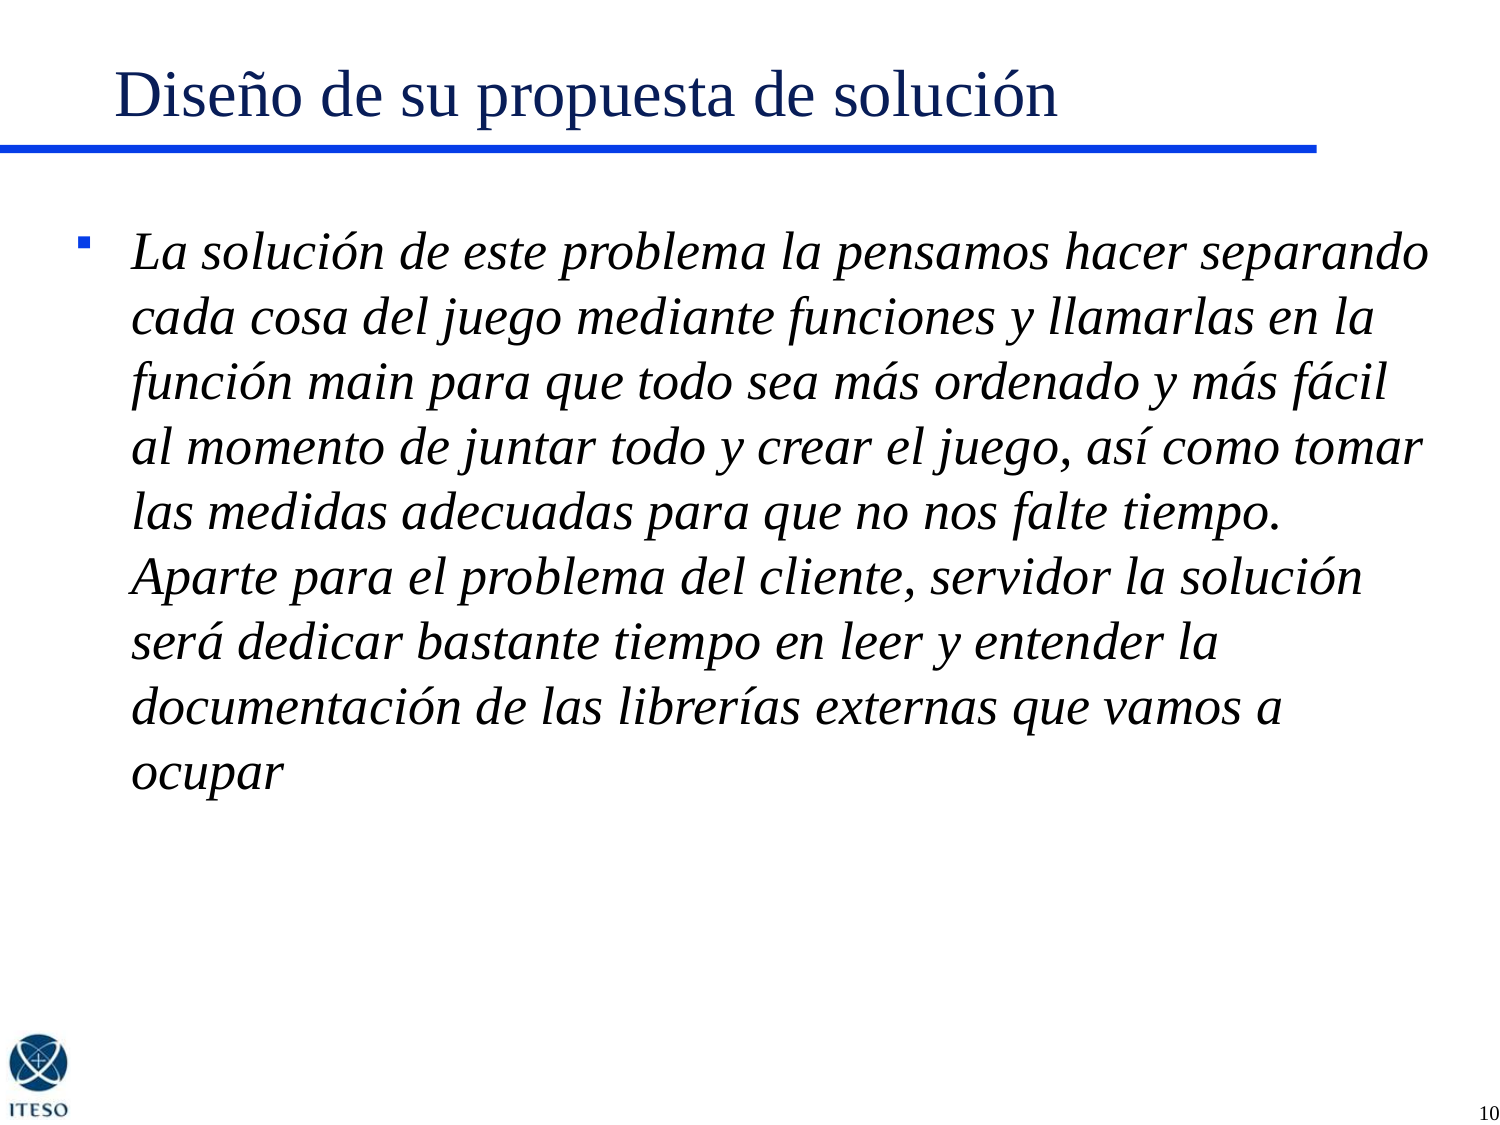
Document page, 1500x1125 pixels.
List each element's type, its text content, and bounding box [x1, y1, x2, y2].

picture [5, 1030, 71, 1120]
list La solución de este problema la pensamos hacer separando cada cosa del juego mediante funciones y llamarlas en la función main para que todo sea más ordenado y más fácil al momento de juntar todo y crear el juego, así como tomar las medidas adecuadas para que no nos falte tiempo. Aparte para el problema del cliente, servidor la solución será dedicar bastante tiempo en leer y entender la documentación de las librerías externas que vamos a ocupar [40, 207, 1460, 814]
title Diseño de su propuesta de solución [99, 30, 1436, 138]
